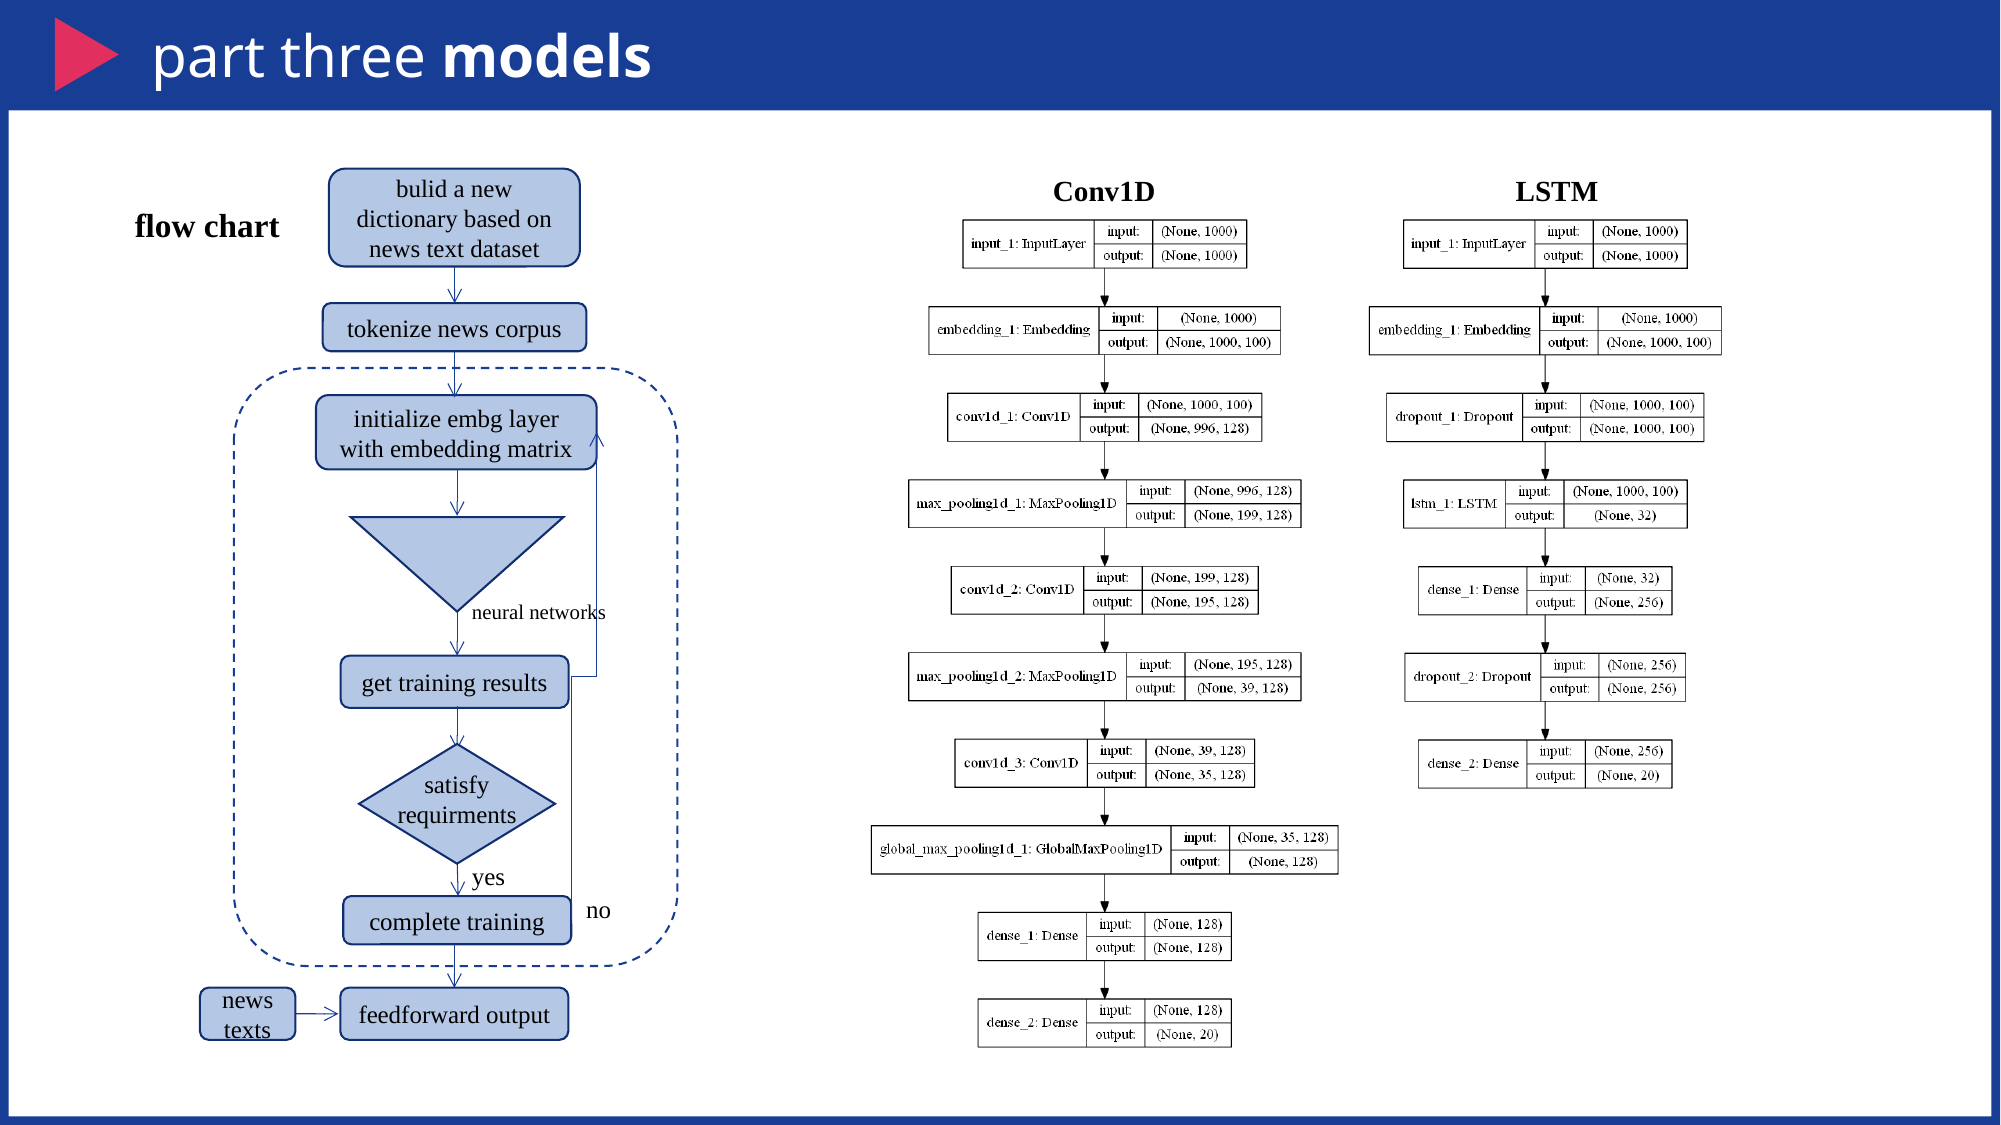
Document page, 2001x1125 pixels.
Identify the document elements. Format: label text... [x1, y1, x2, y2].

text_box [199, 168, 678, 1040]
text_box Conv1D [1038, 165, 1171, 215]
text_box flow chart [120, 184, 199, 252]
picture [1365, 215, 1725, 792]
picture [867, 215, 1342, 1051]
text_box LSTM [1500, 165, 1614, 215]
list part three models [136, 0, 1935, 110]
